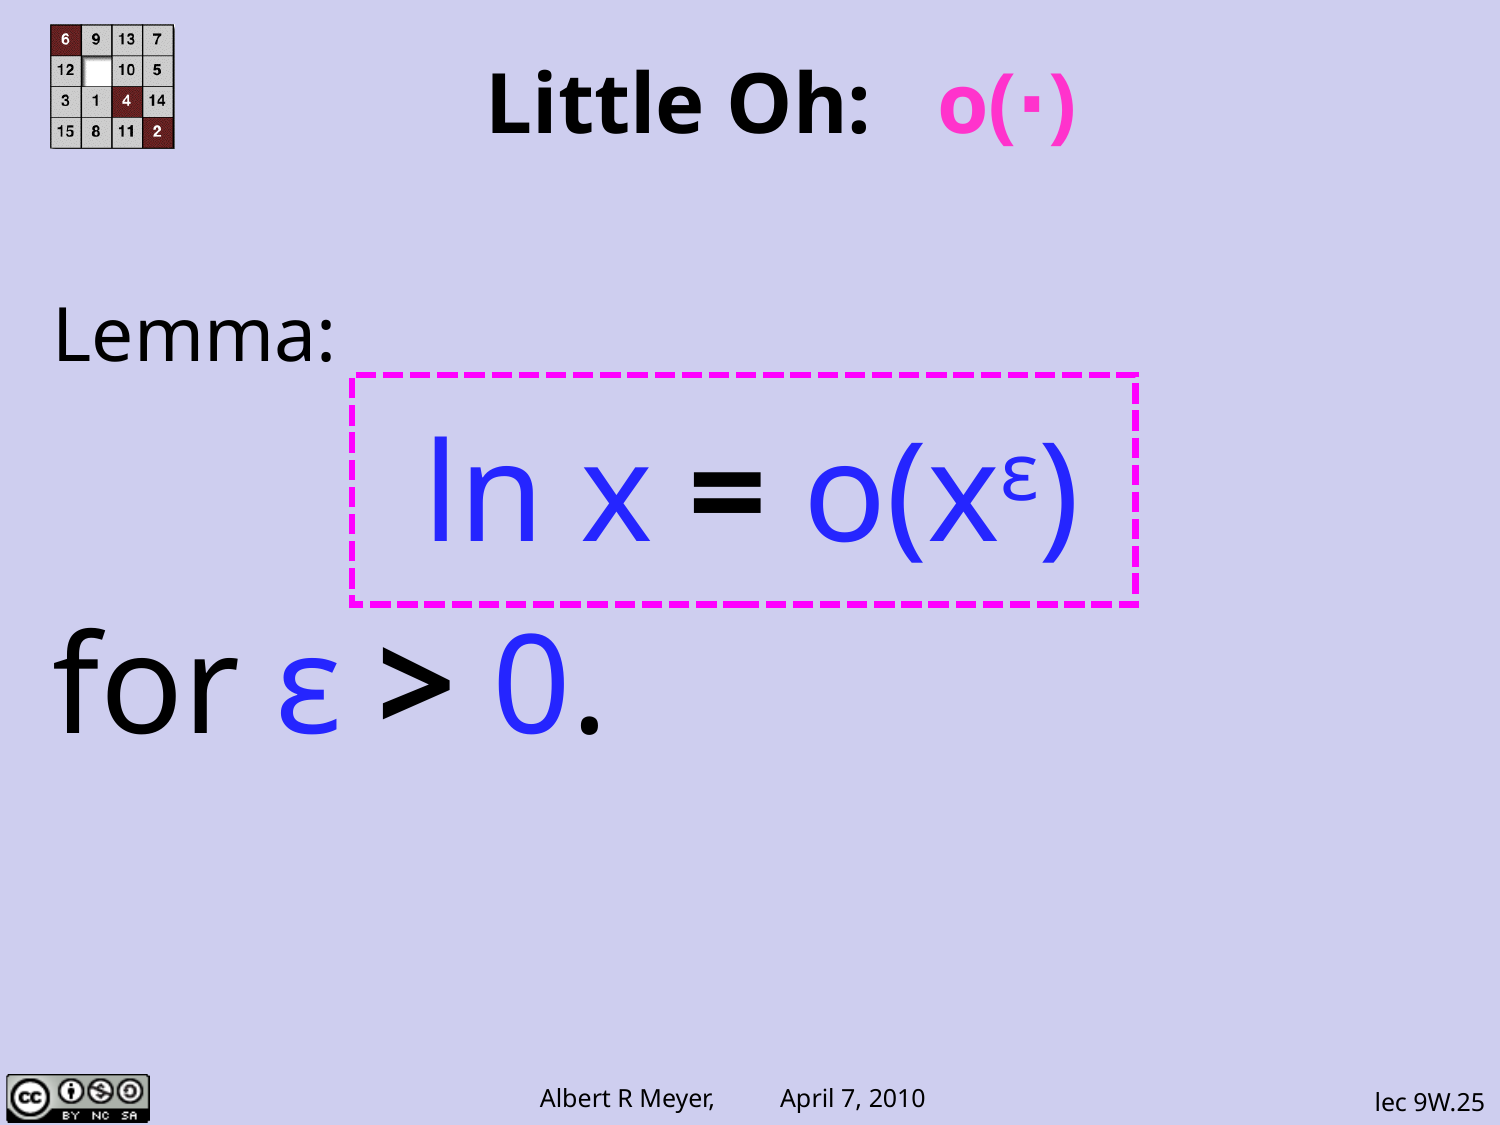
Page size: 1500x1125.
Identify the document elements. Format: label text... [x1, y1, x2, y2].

list Lemma: ln x = o(xε) for ε > 0. [37, 278, 1467, 837]
text_box [352, 375, 1136, 605]
title Little Oh: o(∙) [187, 24, 1376, 176]
picture [50, 24, 175, 149]
picture [6, 1074, 150, 1123]
